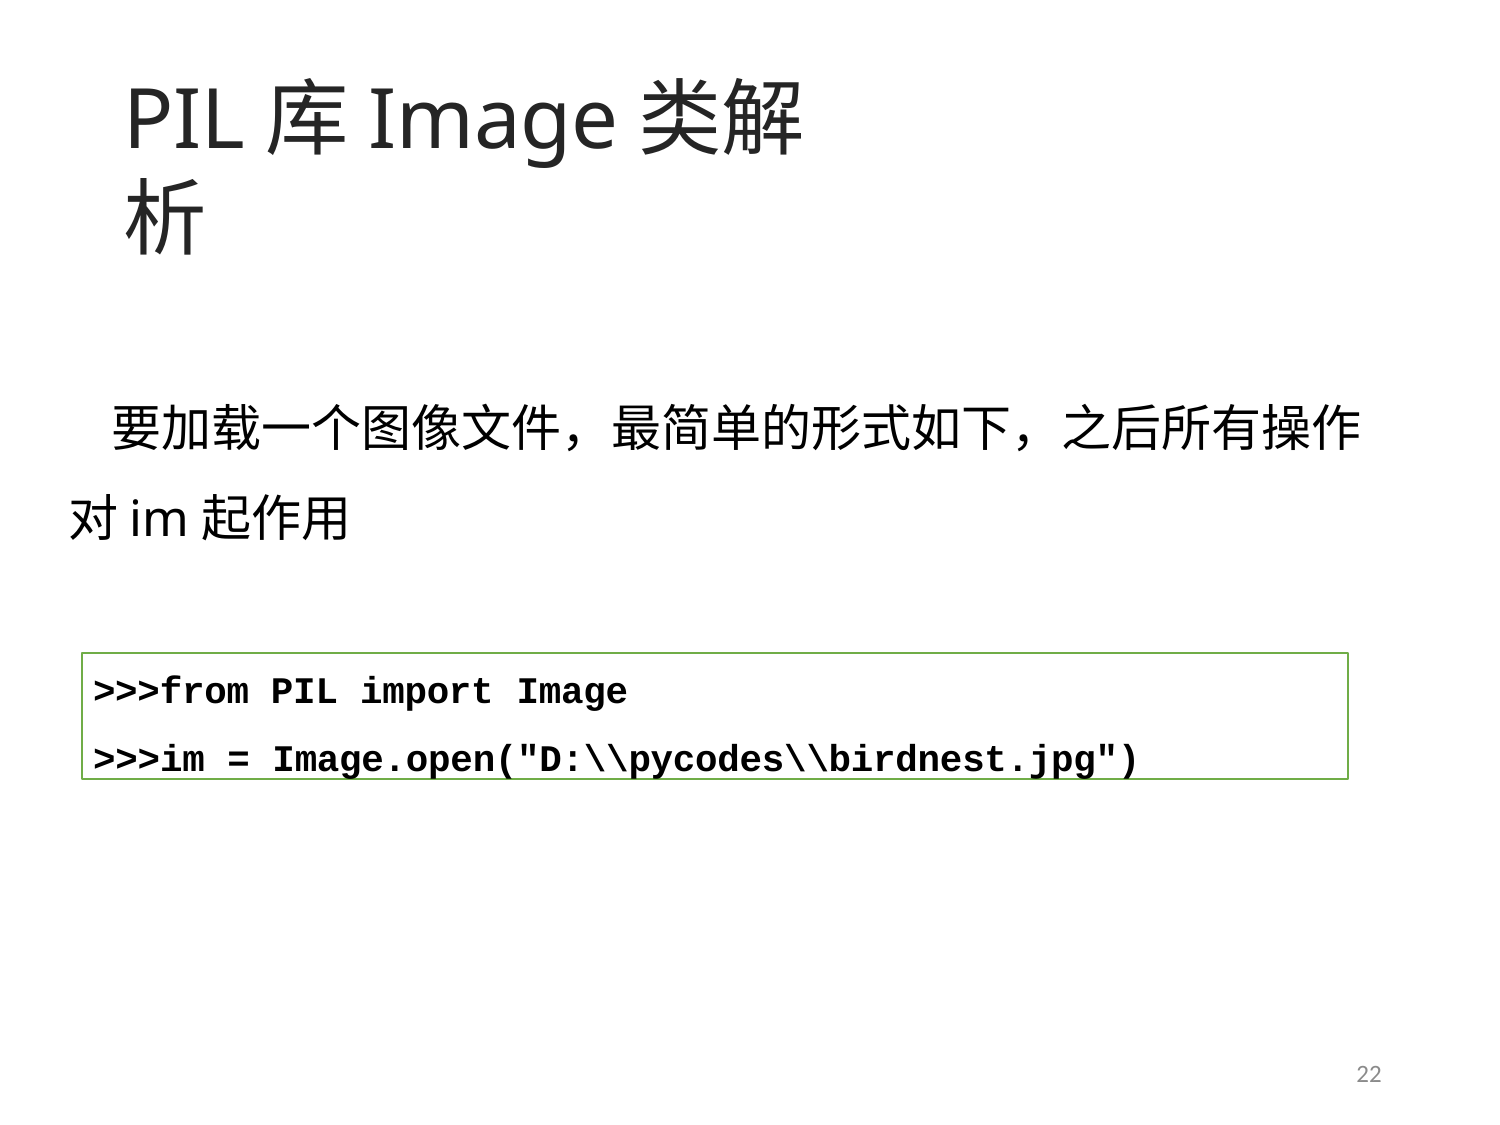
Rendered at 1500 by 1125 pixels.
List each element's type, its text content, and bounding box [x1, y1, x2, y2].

text_box >>>from PIL import Image >>>im = Image.open("D:\\pycodes\\birdnest.jpg") [81, 653, 1348, 779]
slide_number 22 [1059, 1042, 1397, 1103]
title PIL库Image类解析 [121, 62, 827, 265]
text_box 要加载一个图像文件，最简单的形式如下，之后所有操作 对im起作用 [66, 363, 1364, 546]
